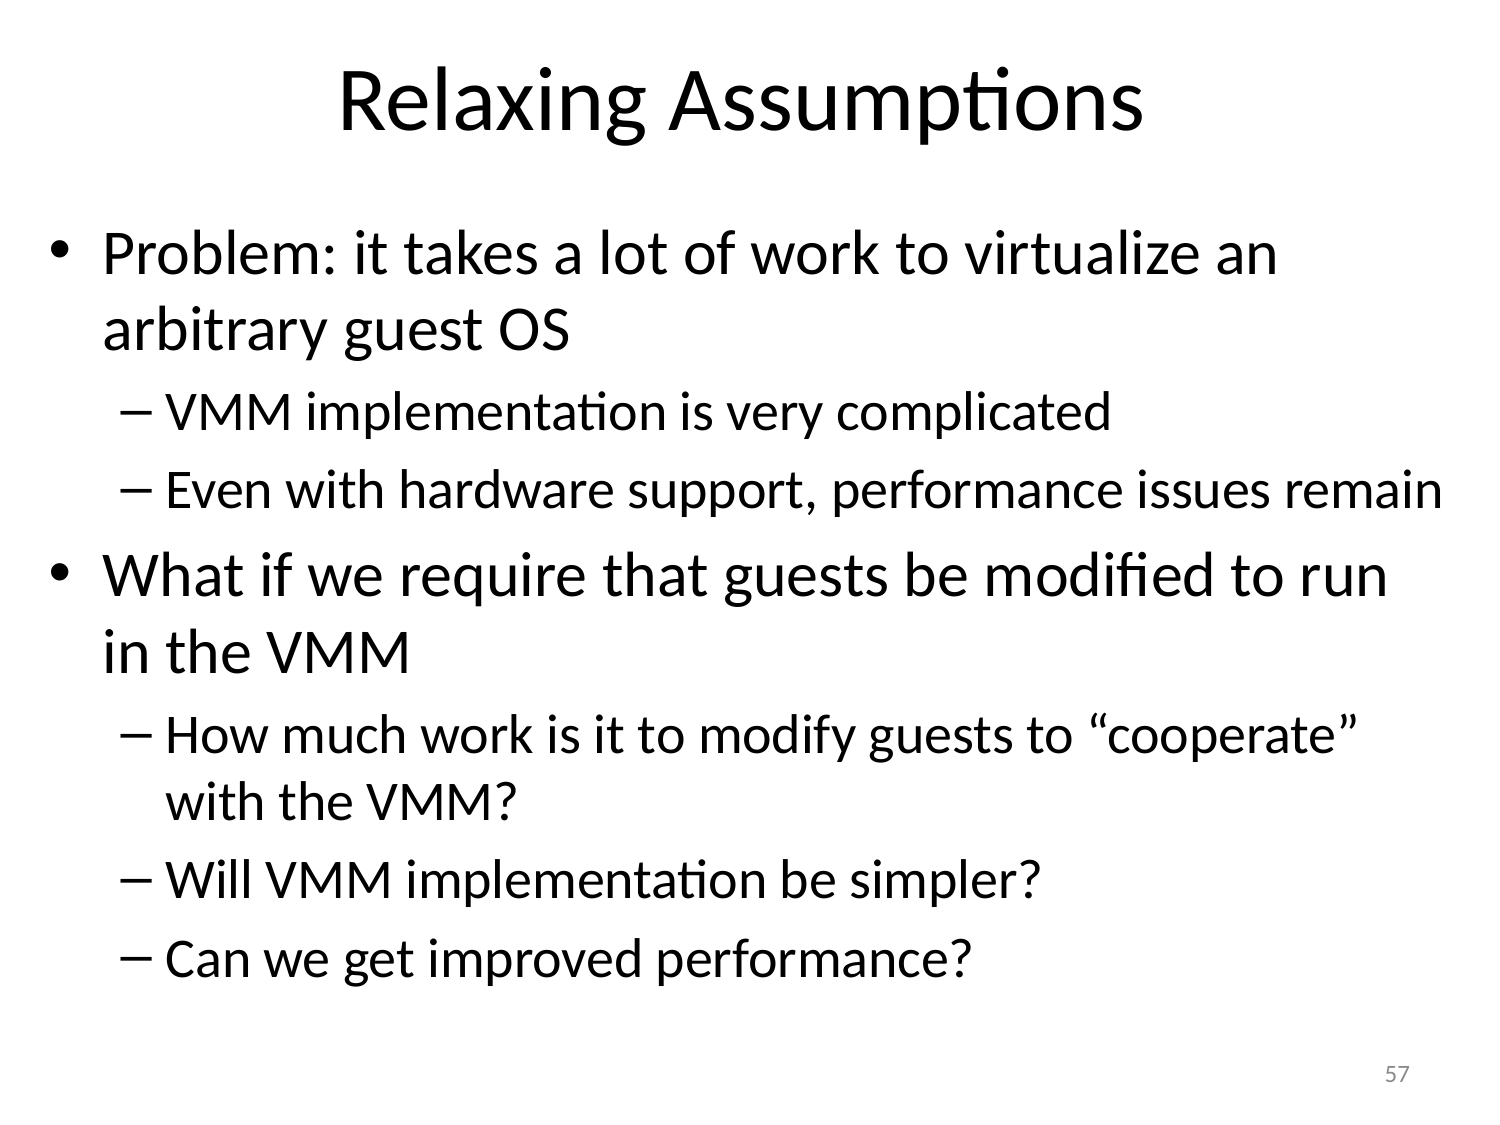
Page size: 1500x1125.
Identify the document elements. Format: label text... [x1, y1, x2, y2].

slide_number 57 [1074, 1042, 1425, 1103]
list Problem: it takes a lot of work to virtualize an arbitrary guest OS VMM implementation is very complicated Even with hardware support, performance issues remain What if we require that guests be modified to run in the VMM How much work is it to modify guests to “cooperate” with the VMM? Will VMM implementation be simpler? Can we get improved performance? [33, 202, 1467, 1041]
title Relaxing Assumptions [75, 0, 1410, 188]
